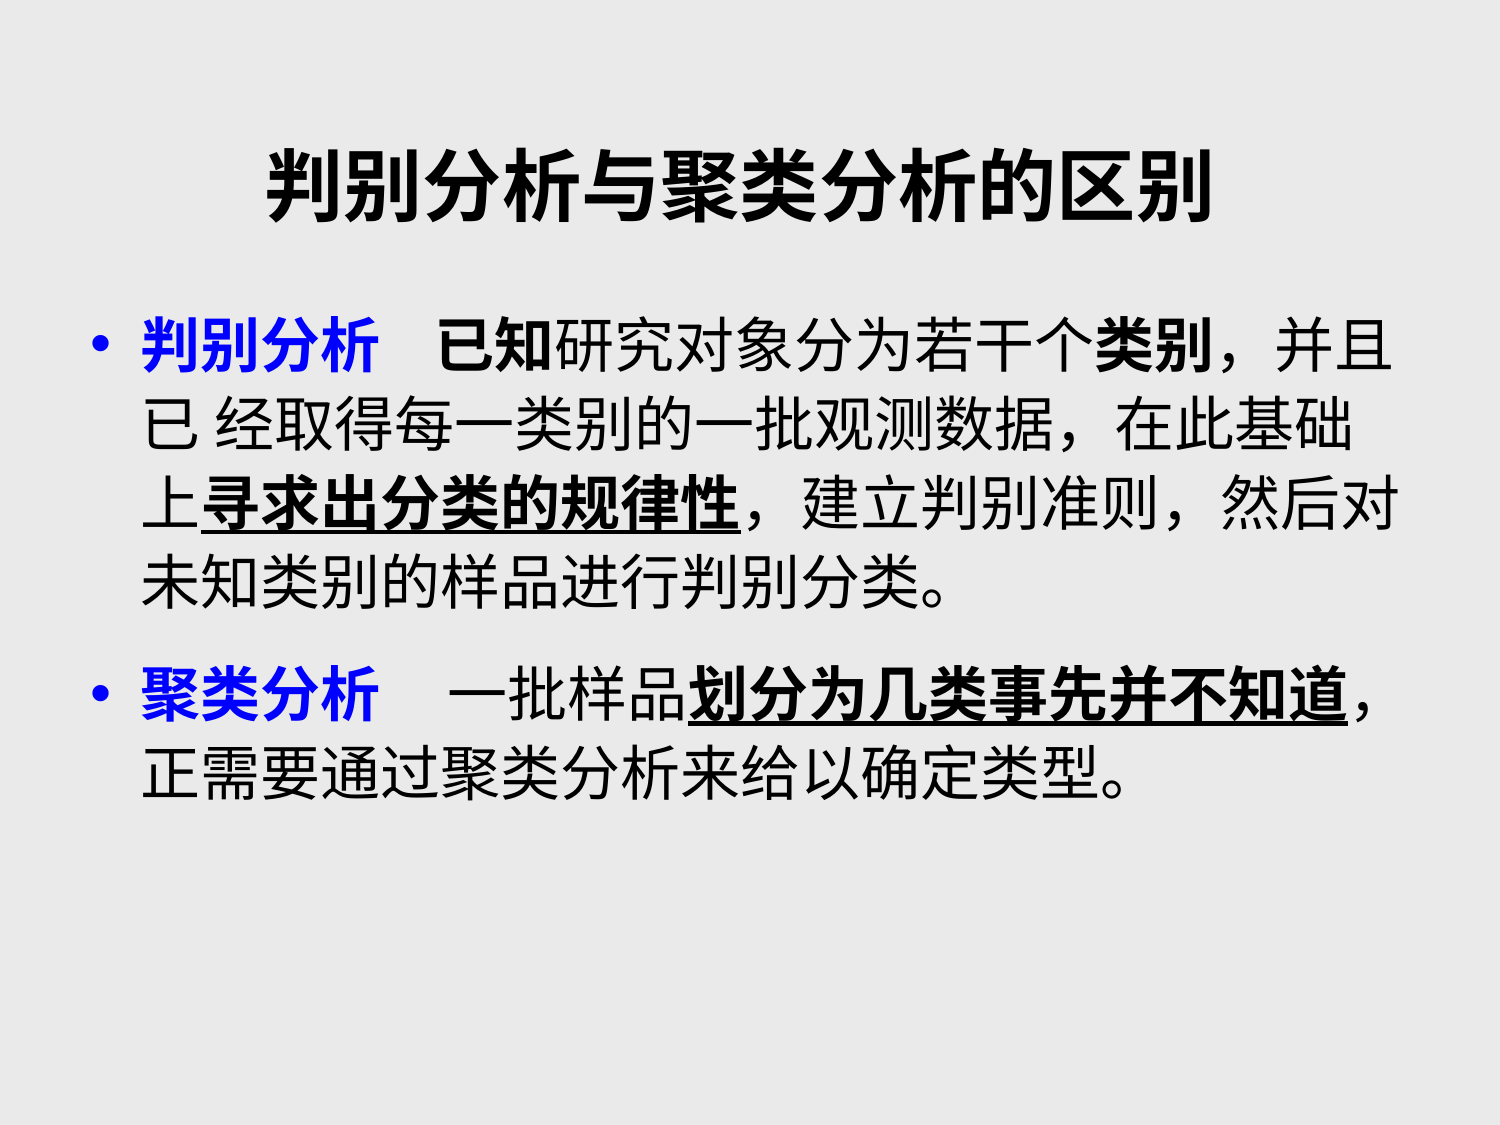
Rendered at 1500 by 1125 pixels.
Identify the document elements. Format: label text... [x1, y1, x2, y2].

list 判别分析 已知研究对象分为若干个类别，并且已 经取得每一类别的一批观测数据，在此基础上寻求出分类的规律性，建立判别准则，然后对未知类别的样品进行判别分类。 聚类分析 一批样品划分为几类事先并不知道，正需要通过聚类分析来给以确定类型。 [75, 292, 1425, 1035]
title 判别分析与聚类分析的区别 [64, 90, 1415, 278]
